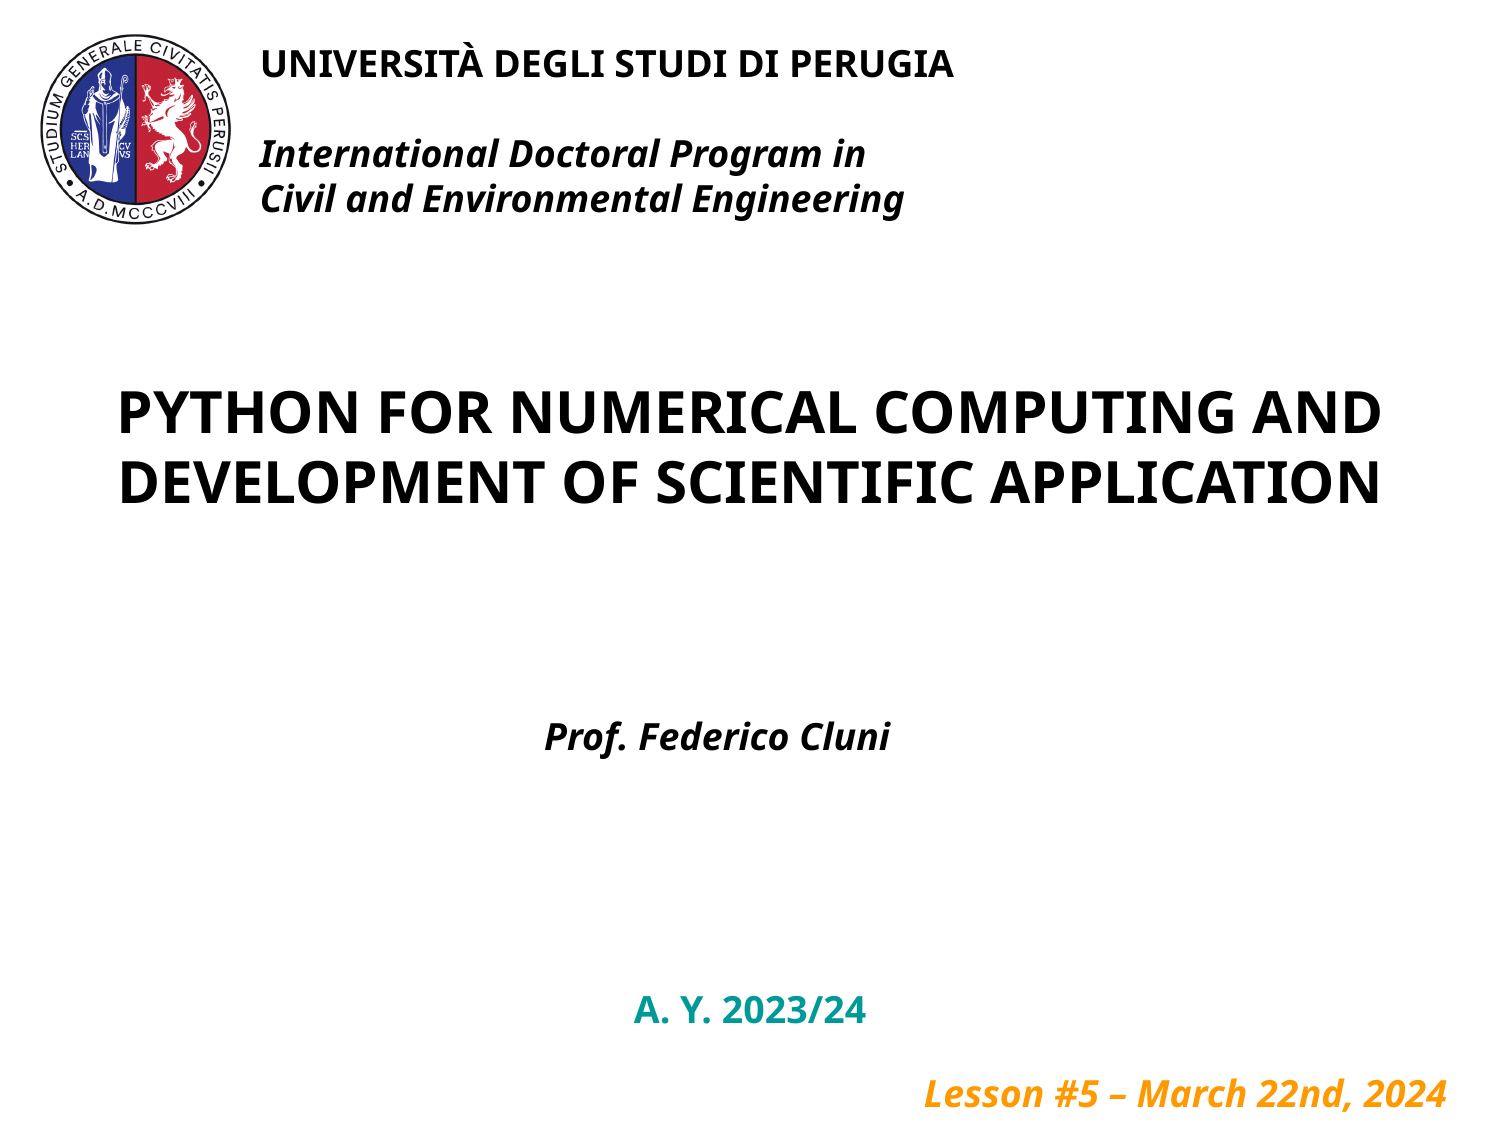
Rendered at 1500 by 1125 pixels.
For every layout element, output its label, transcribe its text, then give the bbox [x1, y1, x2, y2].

text_box UNIVERSITÀ DEGLI STUDI DI PERUGIA International Doctoral Program in Civil and Environmental Engineering [244, 32, 970, 227]
picture [31, 28, 239, 233]
text_box A. Y. 2023/24 [618, 979, 882, 1039]
text_box Prof. Federico Cluni [529, 705, 906, 766]
text_box PYTHON FOR NUMERICAL COMPUTING AND DEVELOPMENT OF SCIENTIFIC APPLICATION [41, 367, 1459, 583]
text_box Lesson #5 – March 22nd, 2024 [908, 1062, 1463, 1123]
